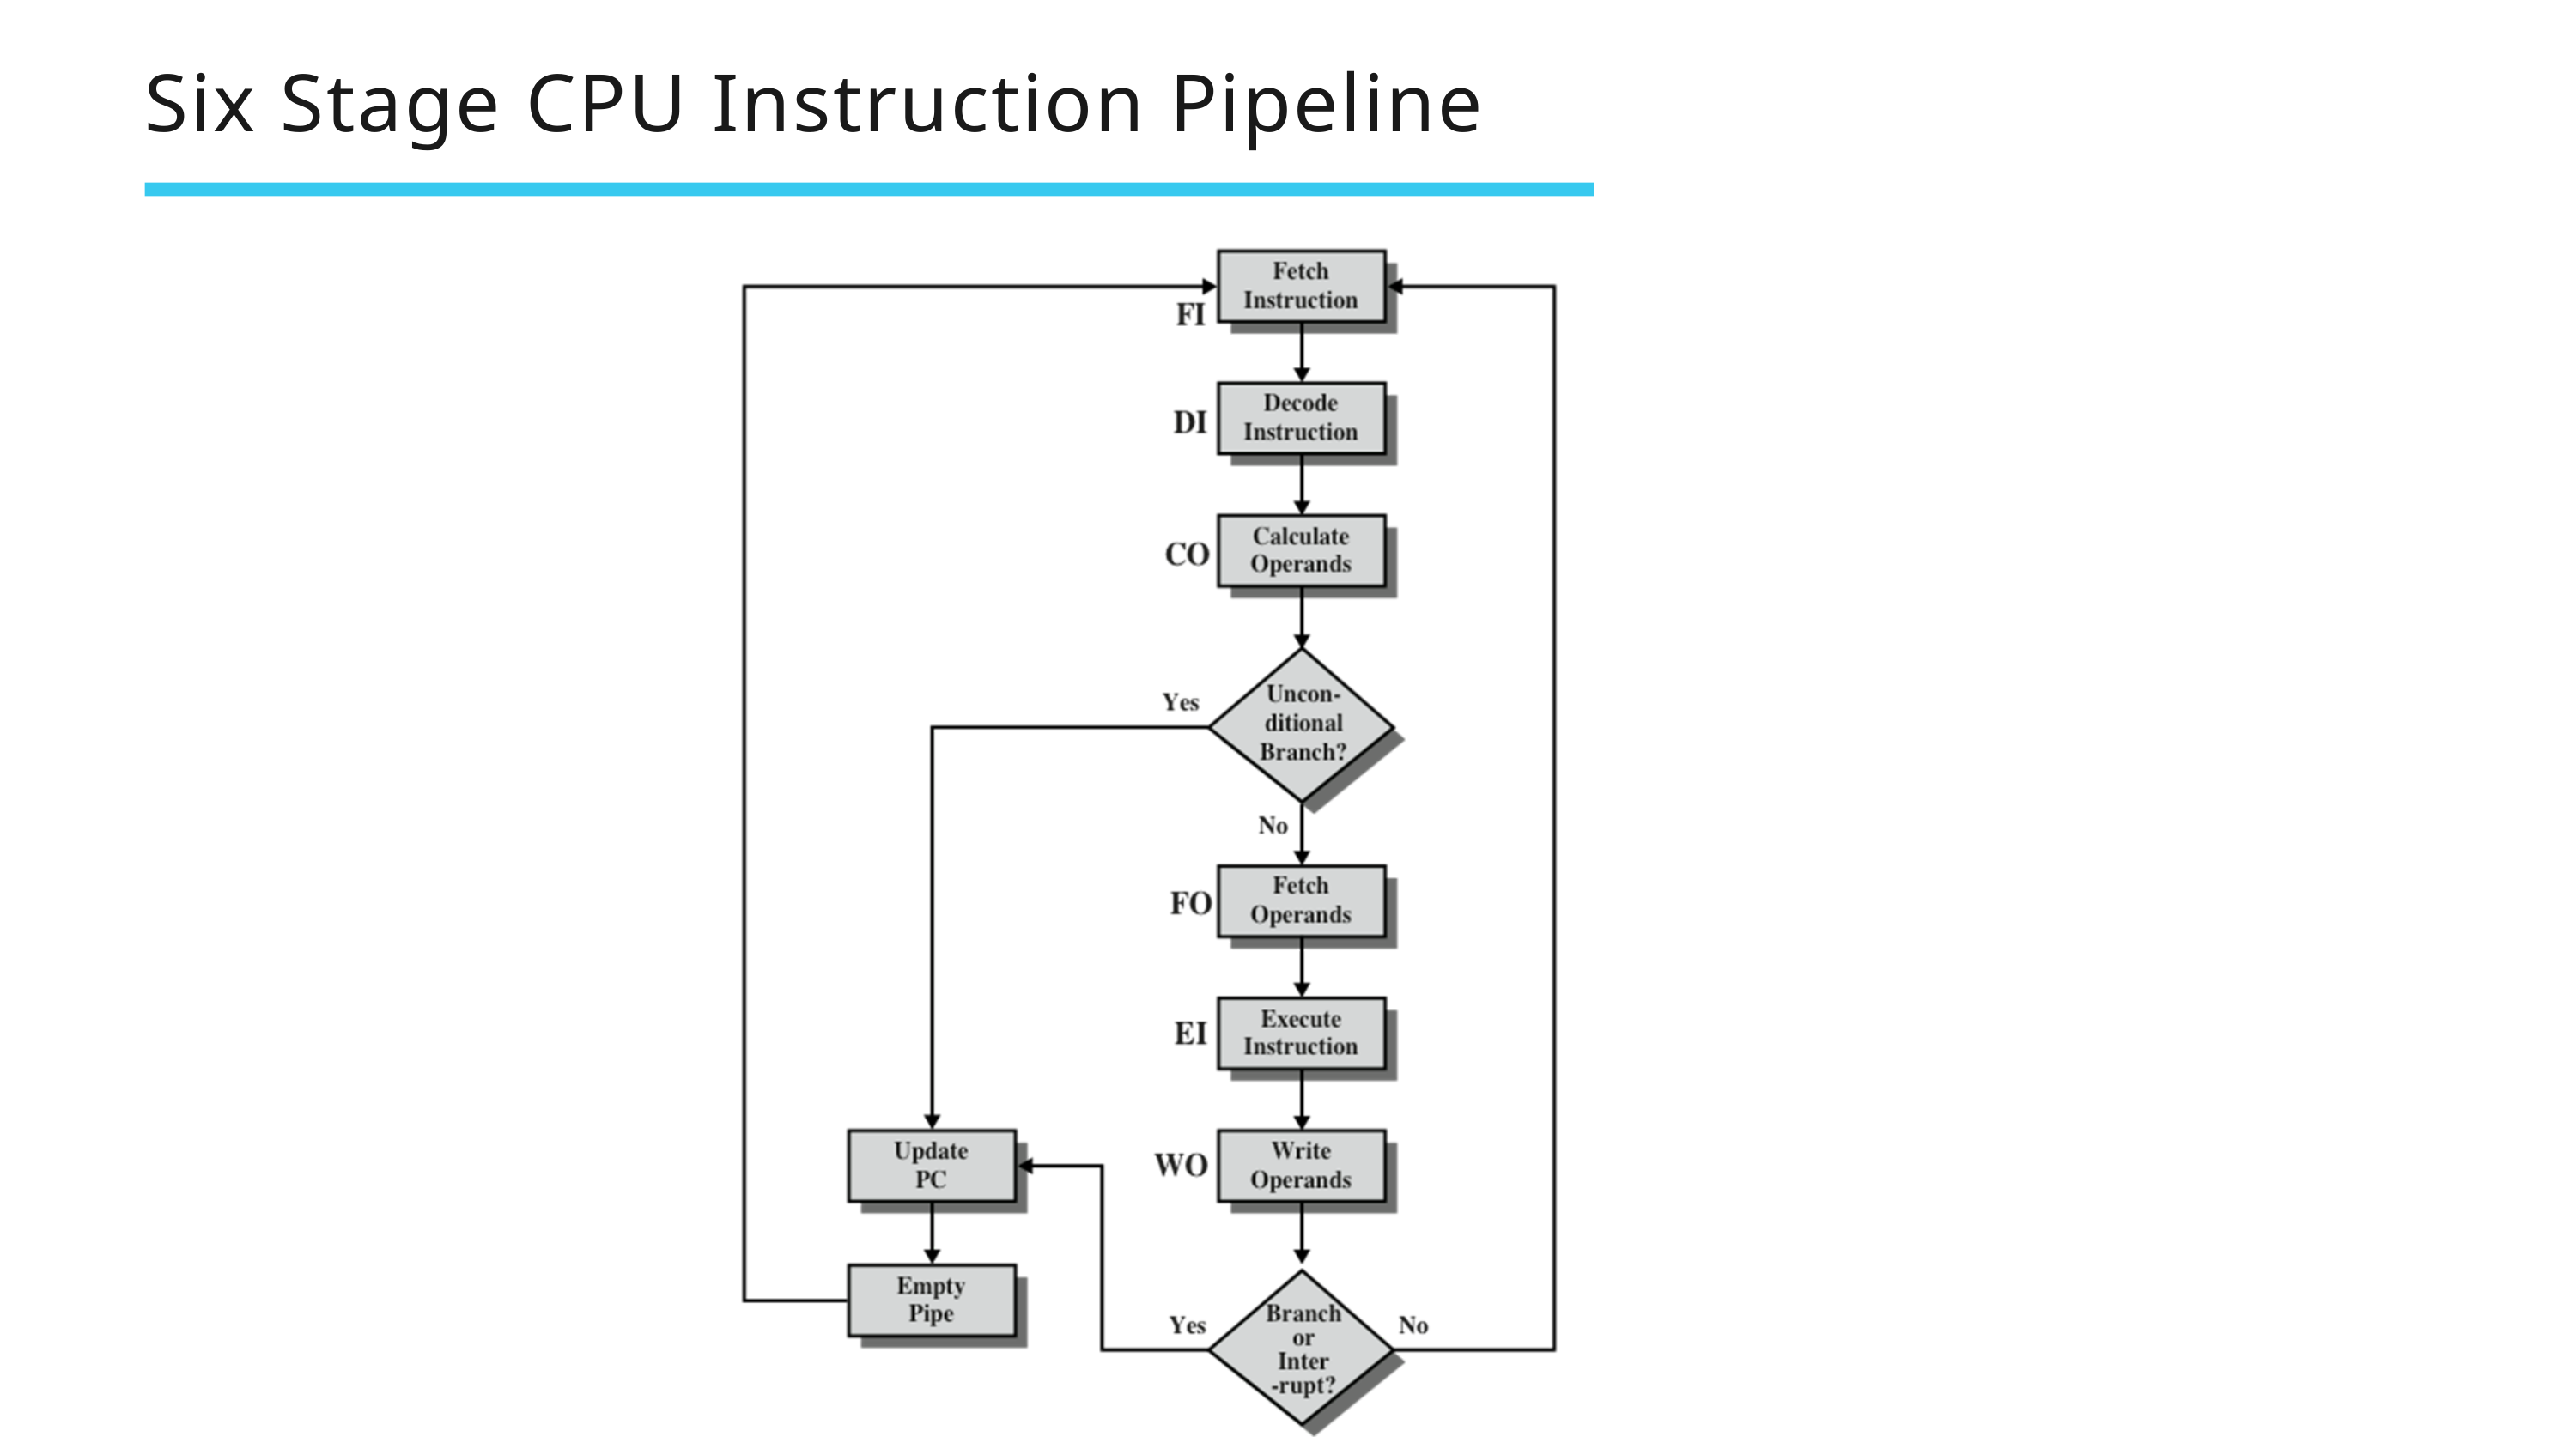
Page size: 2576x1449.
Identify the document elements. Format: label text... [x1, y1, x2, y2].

text_box Six Stage CPU Instruction Pipeline [144, 45, 2236, 149]
text_box [144, 182, 1594, 197]
text_box [605, 204, 1653, 1449]
